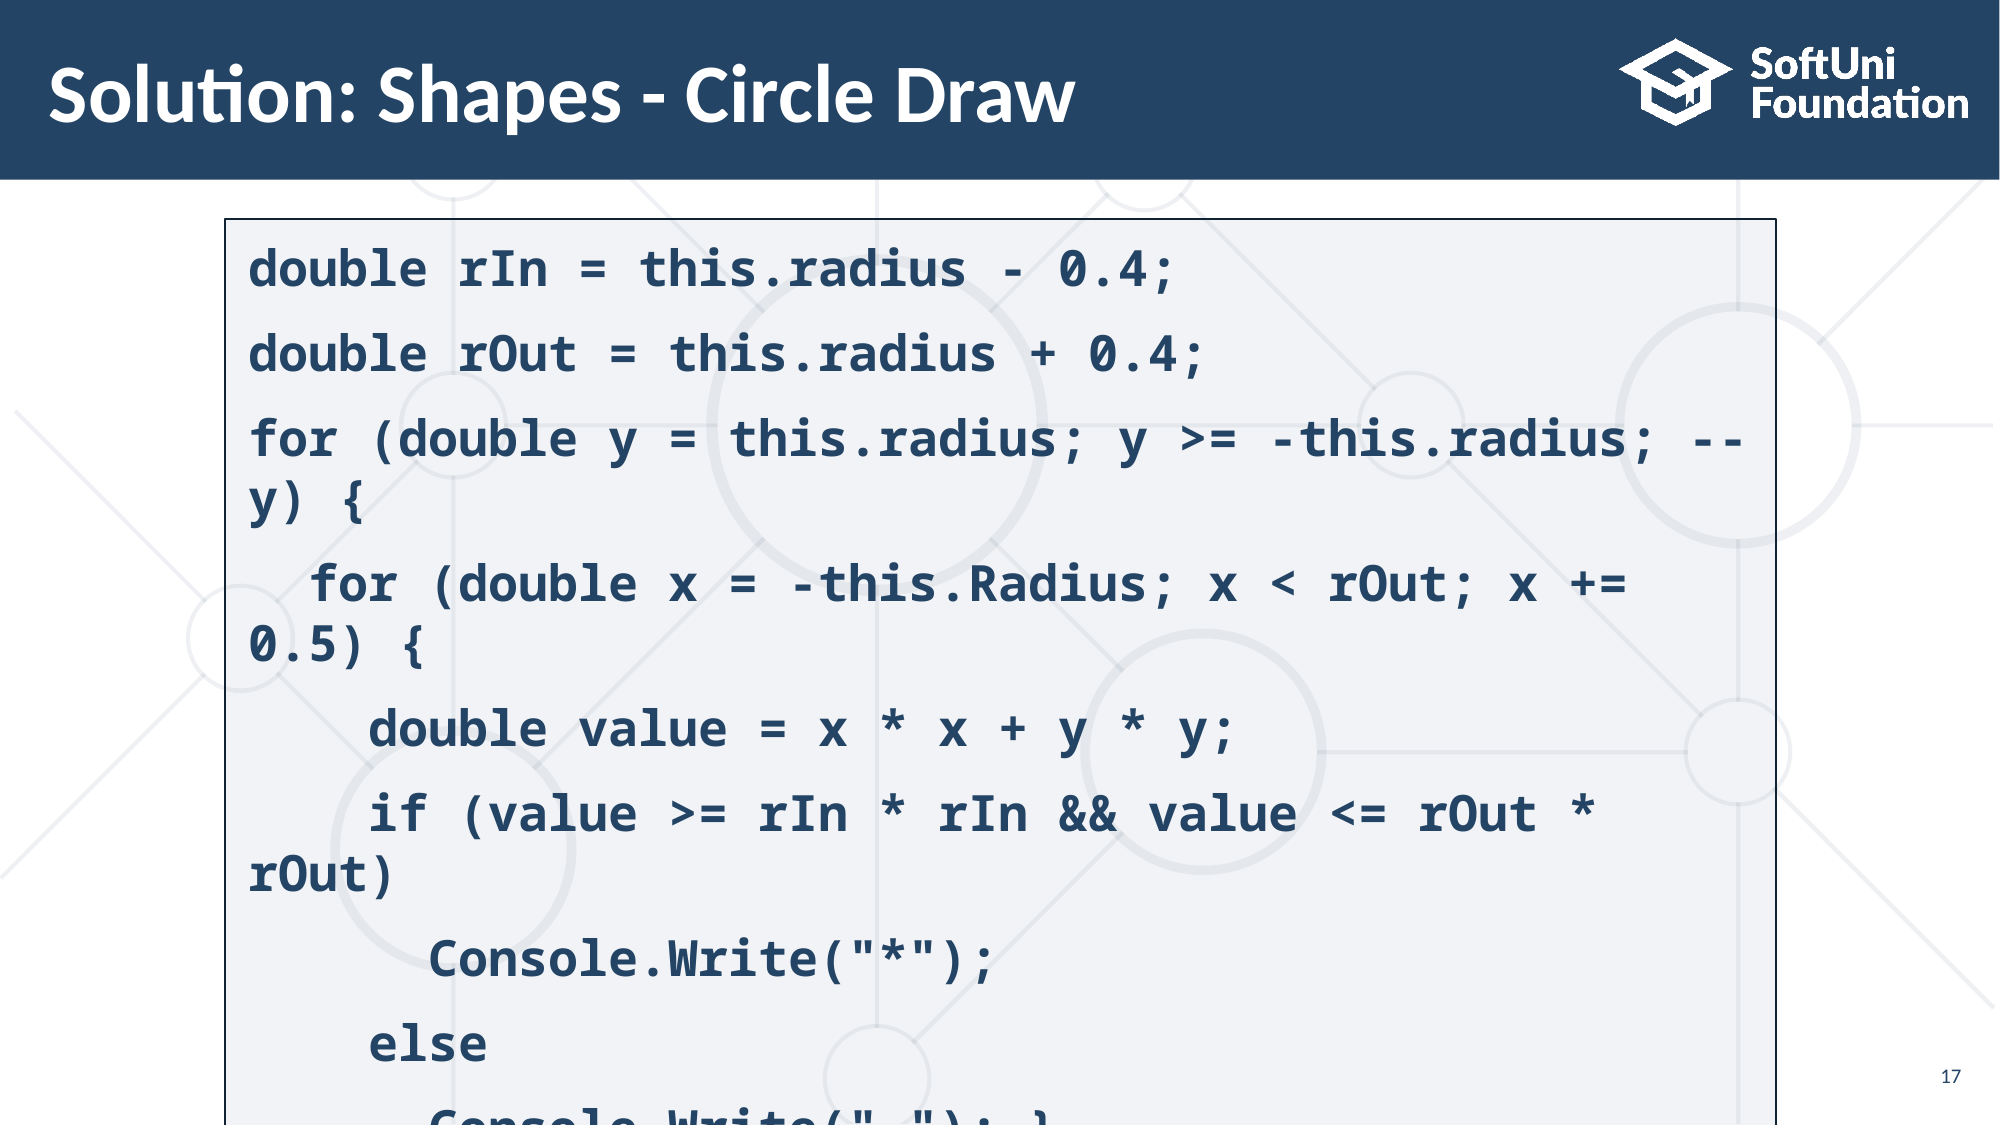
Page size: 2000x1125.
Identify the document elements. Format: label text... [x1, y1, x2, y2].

picture [1618, 38, 1968, 126]
slide_number 17 [1896, 1049, 1968, 1101]
title Solution: Shapes - Circle Draw [31, 16, 1591, 162]
text_box double rIn = this.radius - 0.4; double rOut = this.radius + 0.4; for (double y = this.radius; y >= -this.radius; --y) { for (double x = -this.Radius; x < rOut; x += 0.5) { double value = x * x + y * y; if (value >= rIn * rIn && value <= rOut * rOut) Console.Write("*"); else Console.Write(" "); } Console.WriteLine(); } [224, 219, 1777, 1125]
